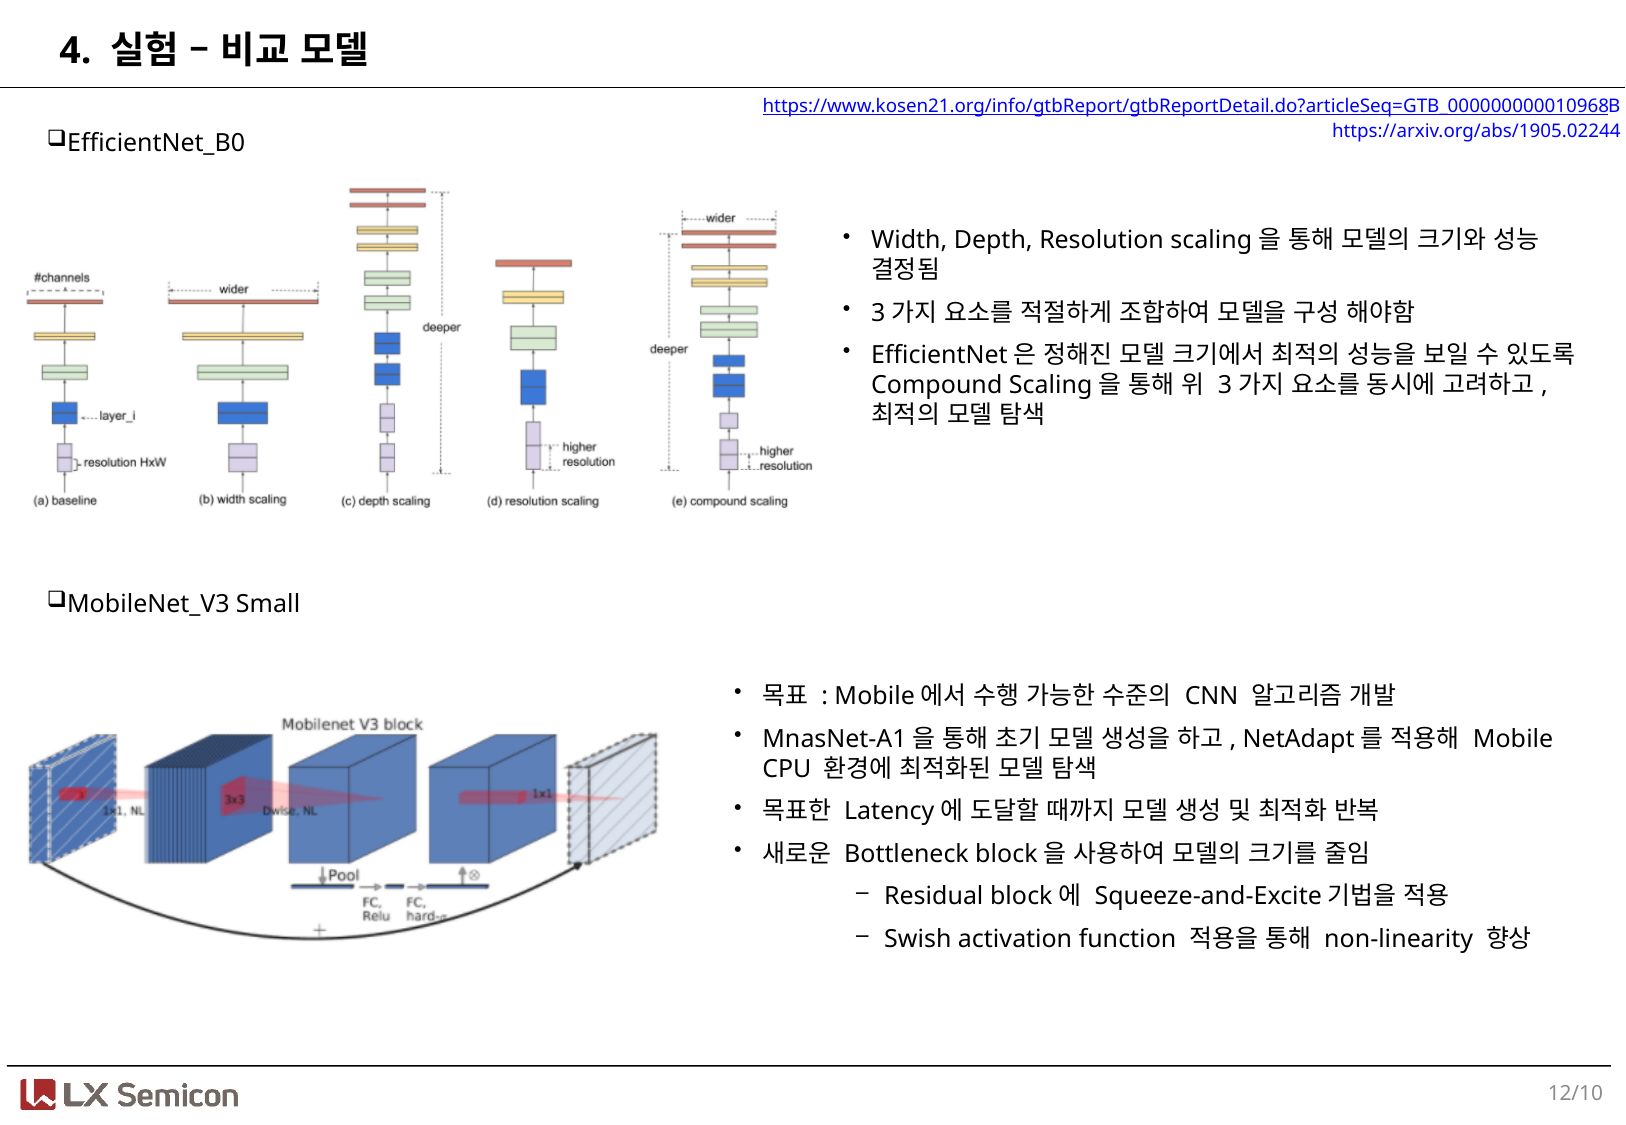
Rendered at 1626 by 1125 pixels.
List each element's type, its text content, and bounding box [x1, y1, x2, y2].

text_box MobileNet_V3 Small [32, 580, 800, 625]
text_box Width, Depth, Resolution scaling을 통해 모델의 크기와 성능 결정됨 3가지 요소를 적절하게 조합하여 모델을 구성 해야함 EfficientNet은 정해진 모델 크기에서 최적의 성능을 보일 수 있도록 Compound Scaling을 통해 위 3가지 요소를 동시에 고려하고, 최적의 모델 탐색 [828, 216, 1625, 521]
text_box EfficientNet_B0 [32, 118, 800, 164]
text_box 목표 : Mobile에서 수행 가능한 수준의 CNN 알고리즘 개발 MnasNet-A1을 통해 초기 모델 생성을 하고, NetAdapt를 적용해 Mobile CPU 환경에 최적화된 모델 탐색 목표한 Latency에 도달할 때까지 모델 생성 및 최적화 반복 새로운 Bottleneck block을 사용하여 모델의 크기를 줄임 Residual block에 Squeeze-and-Excite기법을 적용 Swish activation function 적용을 통해 non-linearity 향상 [719, 672, 1618, 960]
picture [16, 1076, 242, 1113]
picture [7, 167, 826, 514]
picture [0, 695, 661, 944]
slide_number 12/10 [1485, 1063, 1618, 1124]
text_box https://www.kosen21.org/info/gtbReport/gtbReportDetail.do?articleSeq=GTB_000000000010968B https://arxiv.org/abs/1905.02244 [747, 85, 1625, 149]
text_box 4. 실험 – 비교 모델 [44, 19, 1451, 79]
